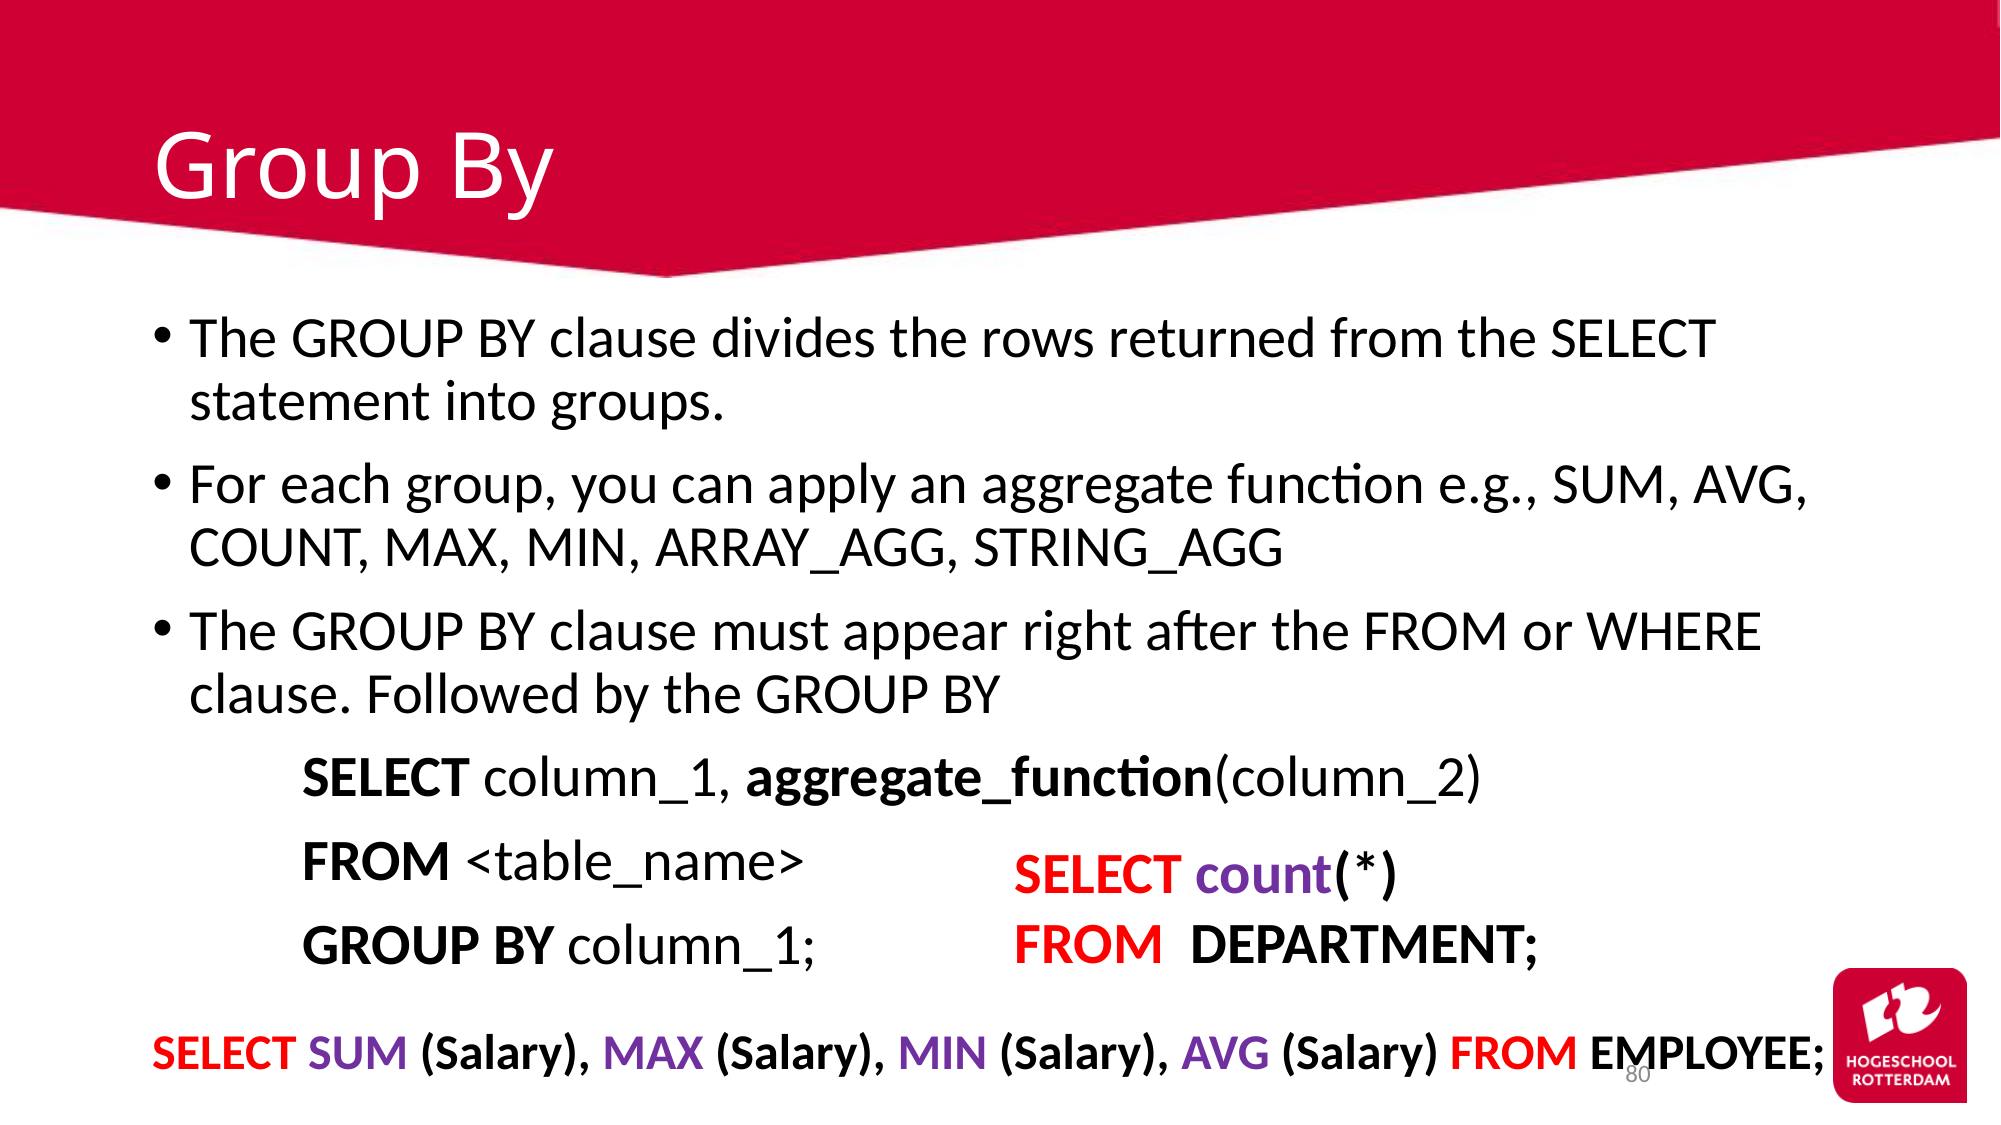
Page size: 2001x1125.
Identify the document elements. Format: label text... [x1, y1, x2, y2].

text_box SELECT SUM (Salary), MAX (Salary), MIN (Salary), AVG (Salary) FROM EMPLOYEE; [137, 1012, 1863, 1087]
picture [0, 0, 2000, 278]
list The GROUP BY clause divides the rows returned from the SELECT statement into groups. For each group, you can apply an aggregate function e.g., SUM, AVG, COUNT, MAX, MIN, ARRAY_AGG, STRING_AGG The GROUP BY clause must appear right after the FROM or WHERE clause. Followed by the GROUP BY SELECT column_1, aggregate_function(column_2) FROM <table_name> GROUP BY column_1; [137, 299, 1863, 1012]
title Group By [137, 59, 1863, 278]
picture [1833, 983, 1967, 1103]
text_box SELECT count(*) FROM DEPARTMENT; [999, 827, 2000, 983]
slide_number 80 [1412, 1042, 1666, 1103]
